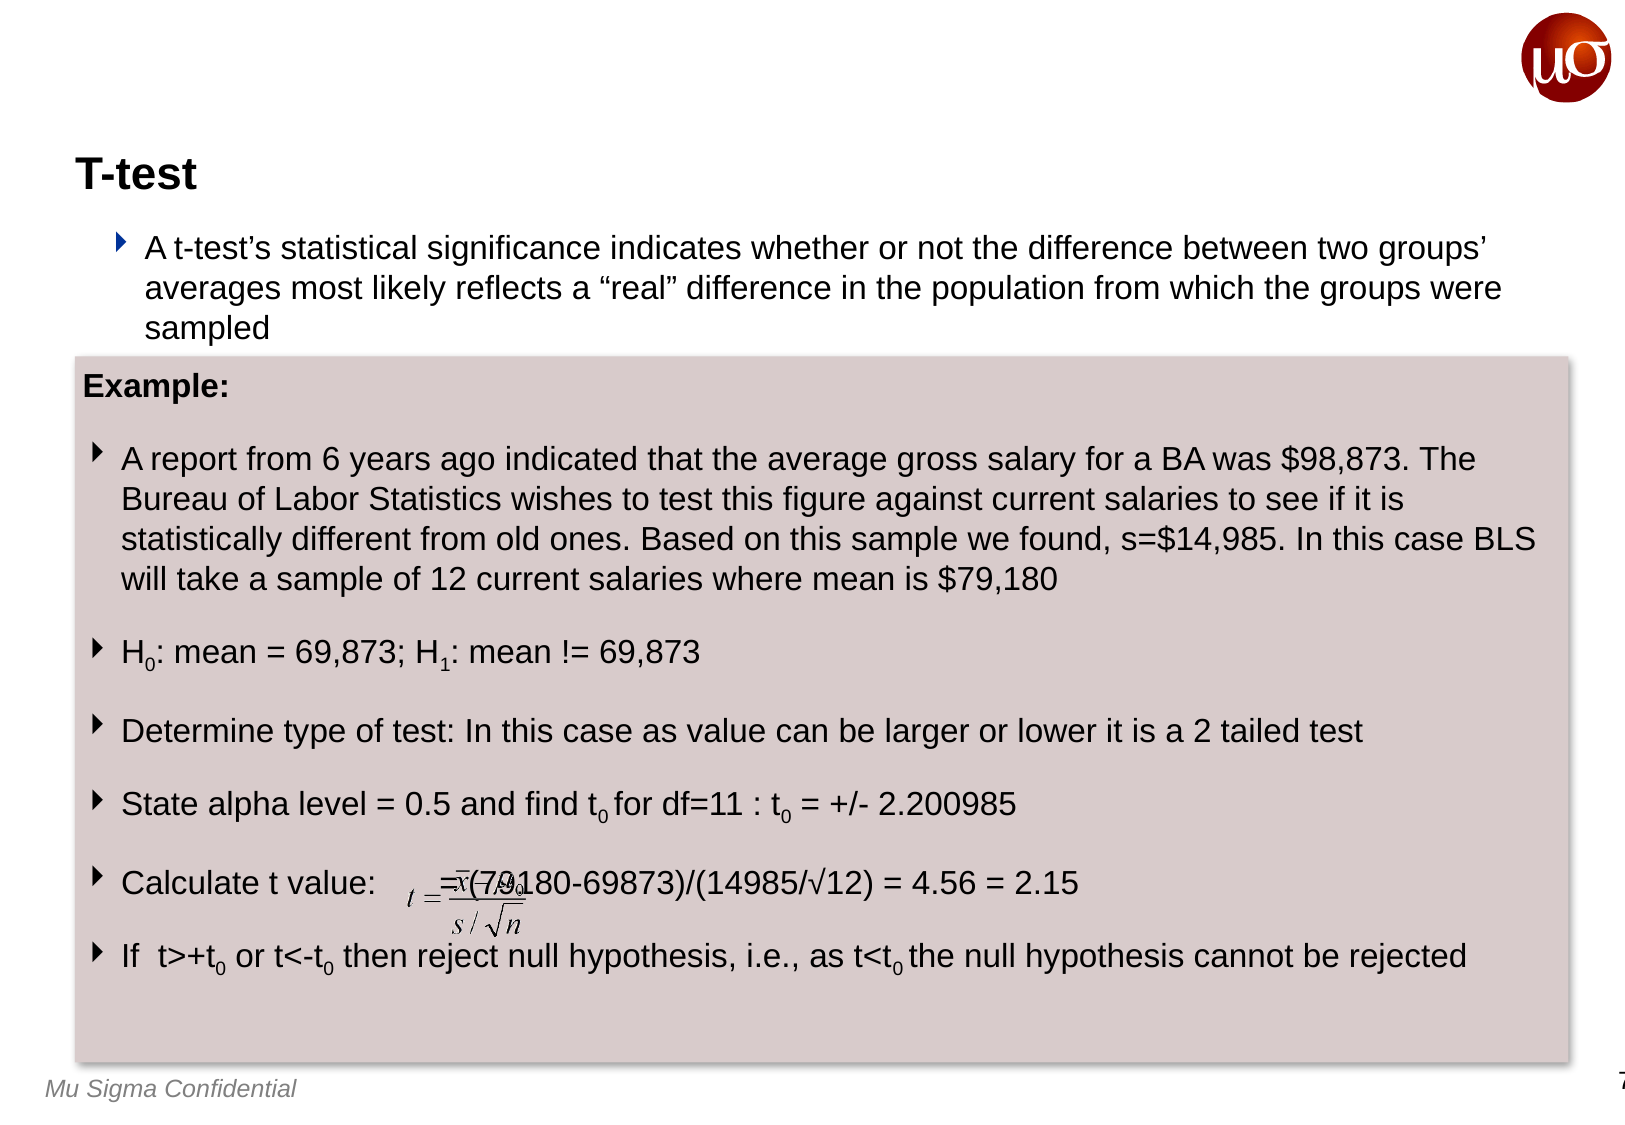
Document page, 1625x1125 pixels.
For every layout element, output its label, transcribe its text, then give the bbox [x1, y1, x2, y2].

picture [1516, 12, 1615, 103]
list A t-test’s statistical significance indicates whether or not the difference between two groups’ averages most likely reflects a “real” difference in the population from which the groups were sampled [105, 226, 1544, 353]
title T-test [74, 62, 1550, 201]
picture [405, 867, 528, 938]
text_box Example: A report from 6 years ago indicated that the average gross salary for a BA was $98,873. The Bureau of Labor Statistics wishes to test this figure against current salaries to see if it is statistically different from old ones. Based on this sample we found, s=$14,985. In this case BLS will take a sample of 12 current salaries where mean is $79,180 H0: mean = 69,873; H1: mean != 69,873 Determine type of test: In this case as value can be larger or lower it is a 2 tailed test State alpha level = 0.5 and find t0 for df=11 : t0 = +/- 2.200985 Calculate t value: = (79180-69873)/(14985/√12) = 4.56 = 2.15 If t>+t0 or t<-t0 then reject null hypothesis, i.e., as t<t0 the null hypothesis cannot be rejected [73, 354, 1570, 1064]
